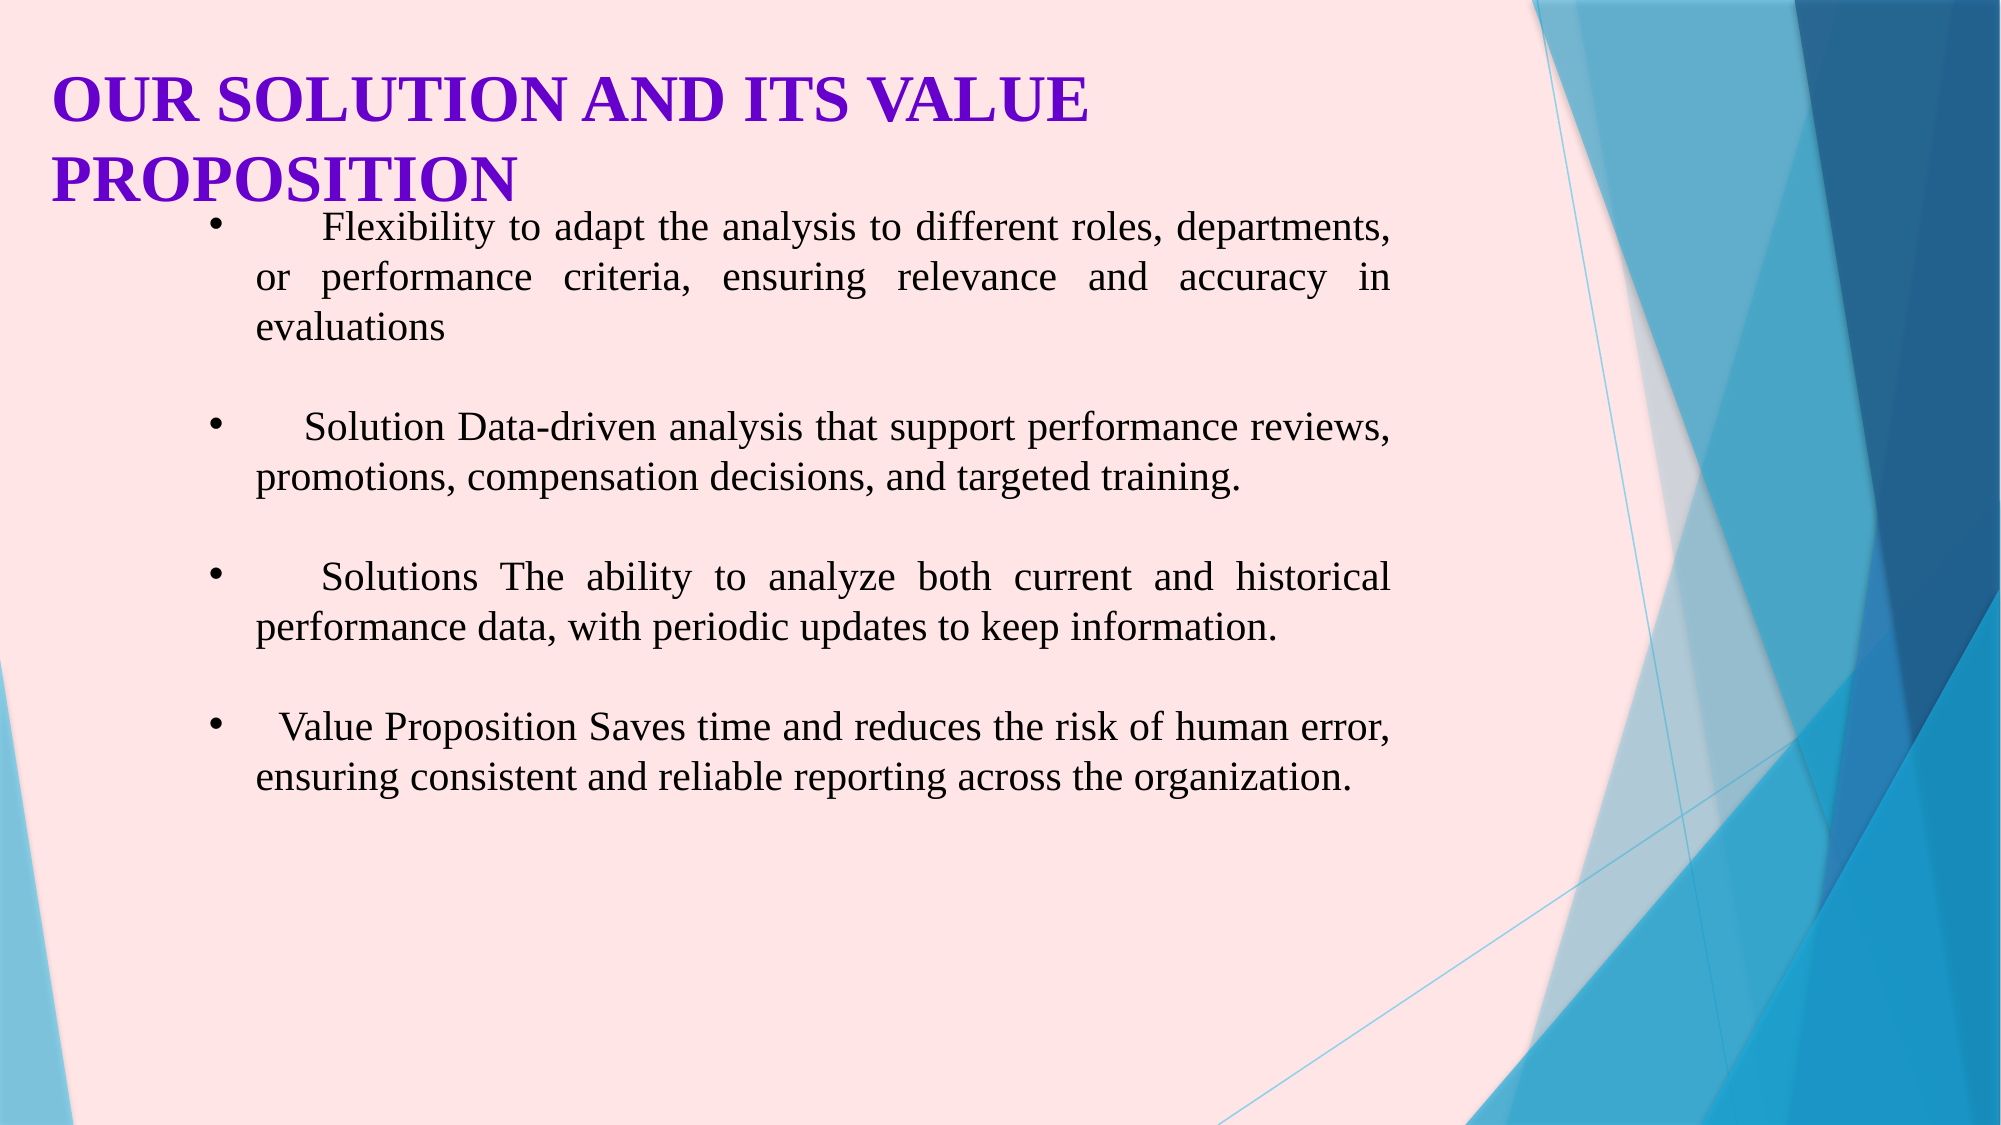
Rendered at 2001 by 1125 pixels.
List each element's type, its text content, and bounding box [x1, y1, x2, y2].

text_box OUR SOLUTION AND ITS VALUE PROPOSITION [36, 47, 1520, 223]
text_box Flexibility to adapt the analysis to different roles, departments, or performance criteria, ensuring relevance and accuracy in evaluations Solution Data-driven analysis that support performance reviews, promotions, compensation decisions, and targeted training. Solutions The ability to analyze both current and historical performance data, with periodic updates to keep information. Value Proposition Saves time and reduces the risk of human error, ensuring consistent and reliable reporting across the organization. [193, 191, 1407, 857]
